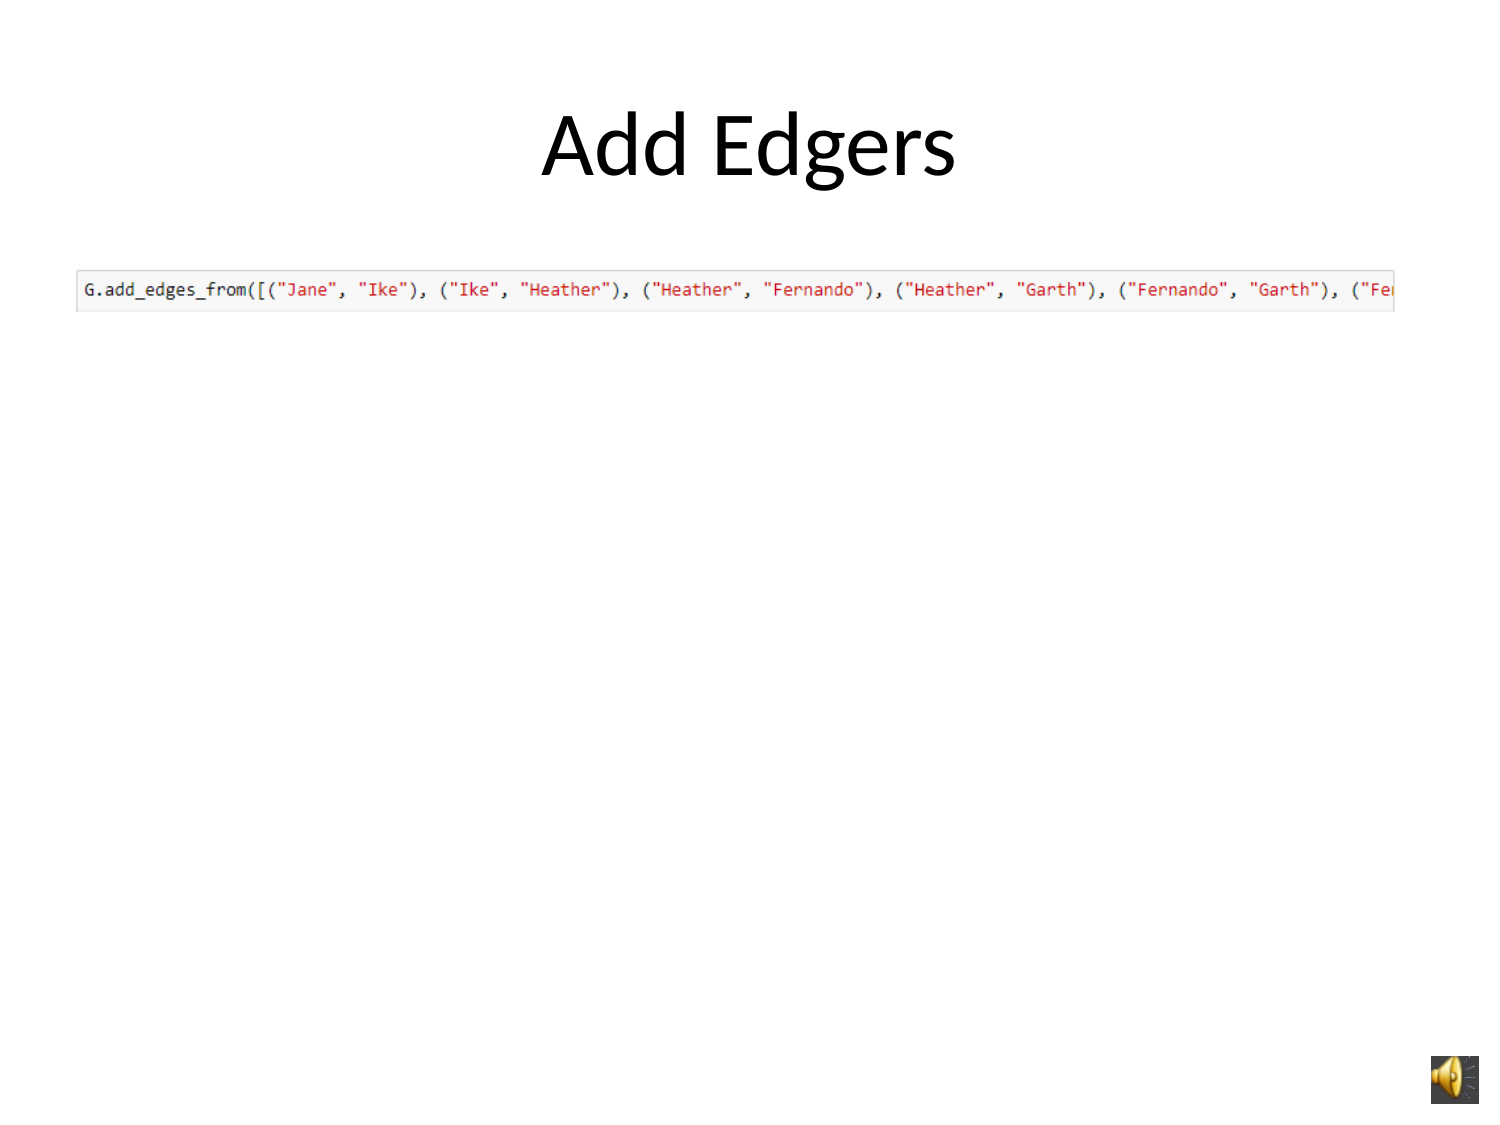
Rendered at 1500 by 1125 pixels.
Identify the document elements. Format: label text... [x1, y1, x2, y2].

title Add Edgers [75, 45, 1425, 233]
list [74, 262, 1401, 312]
picture [1429, 1054, 1481, 1106]
